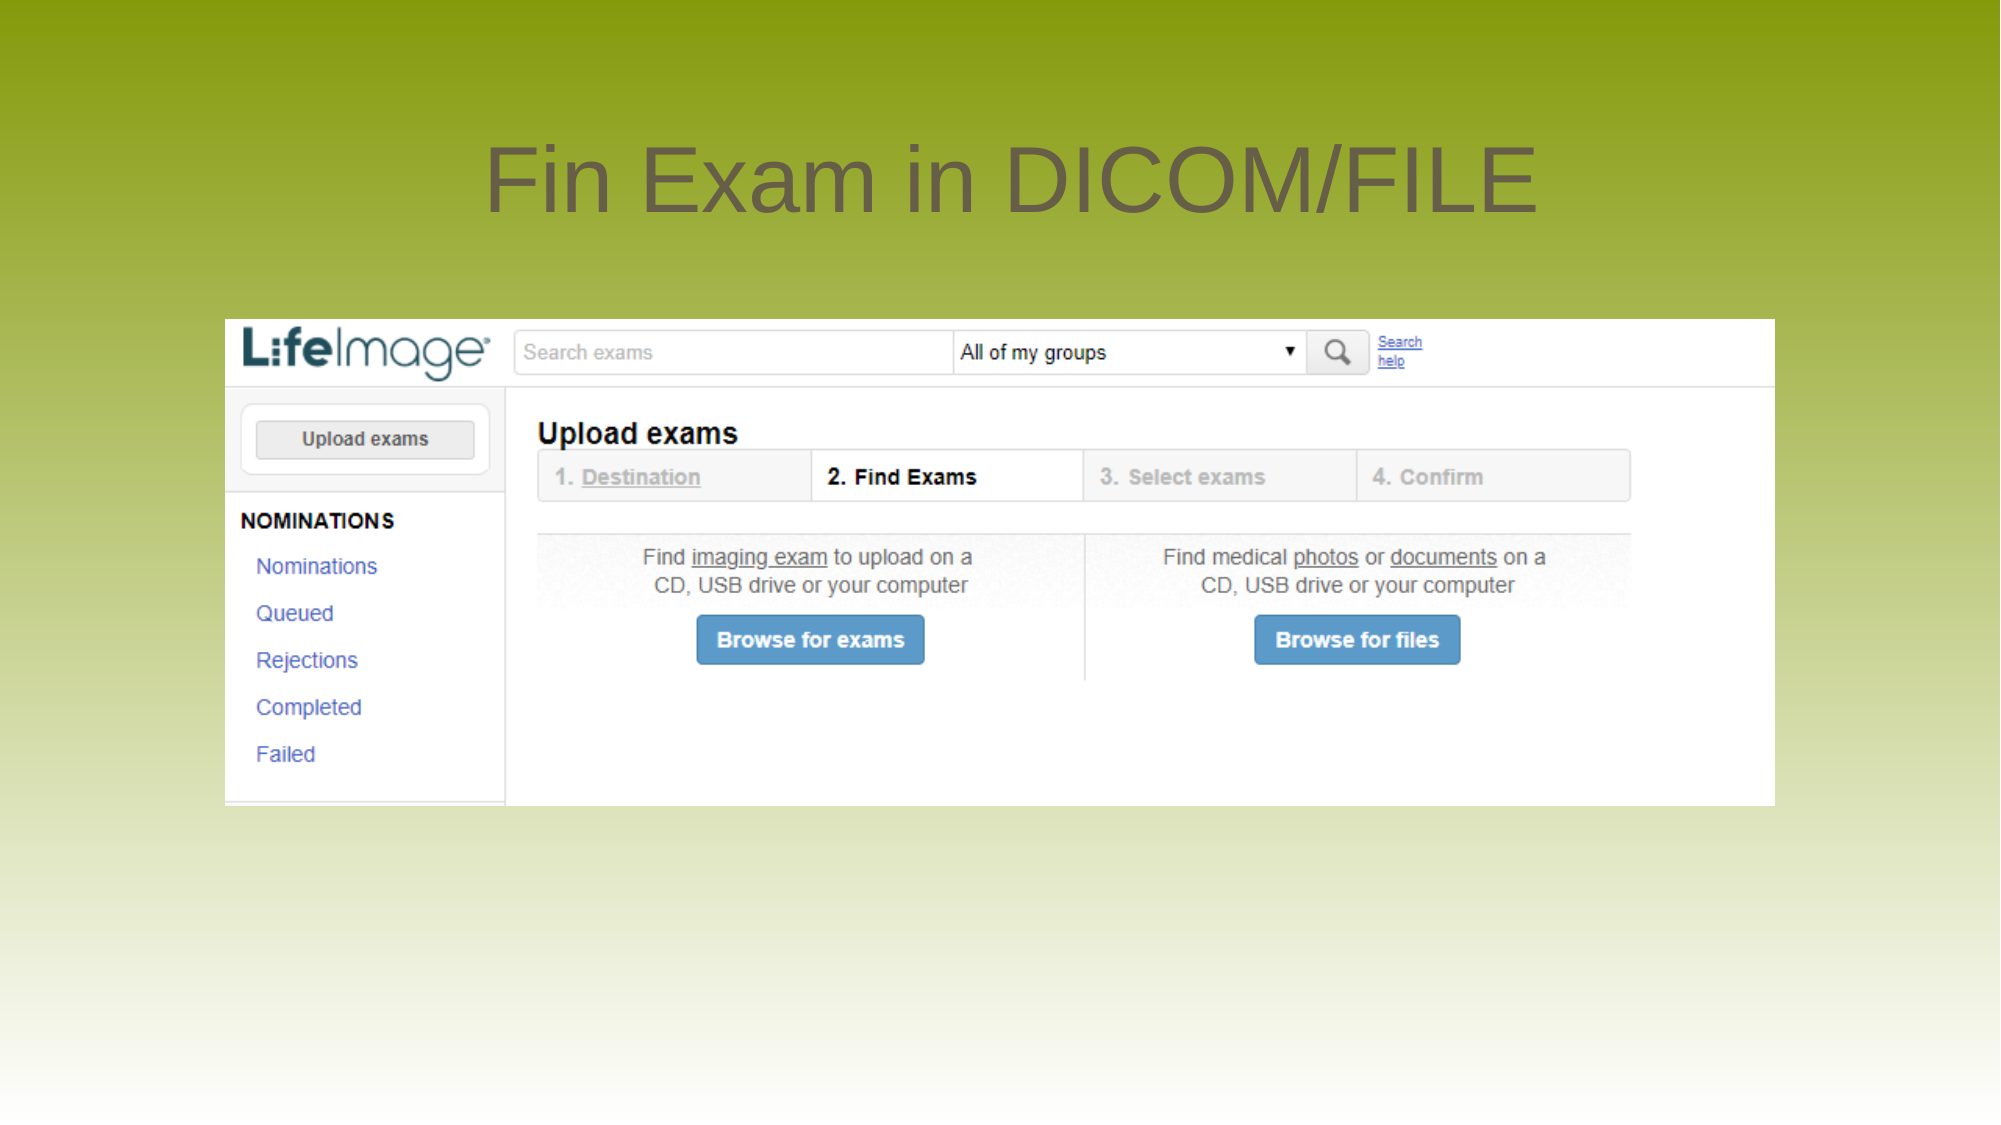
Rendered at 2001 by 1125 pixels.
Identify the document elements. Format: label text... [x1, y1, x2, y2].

title Fin Exam in DICOM/FILE [274, 0, 1776, 239]
picture [225, 319, 1775, 806]
